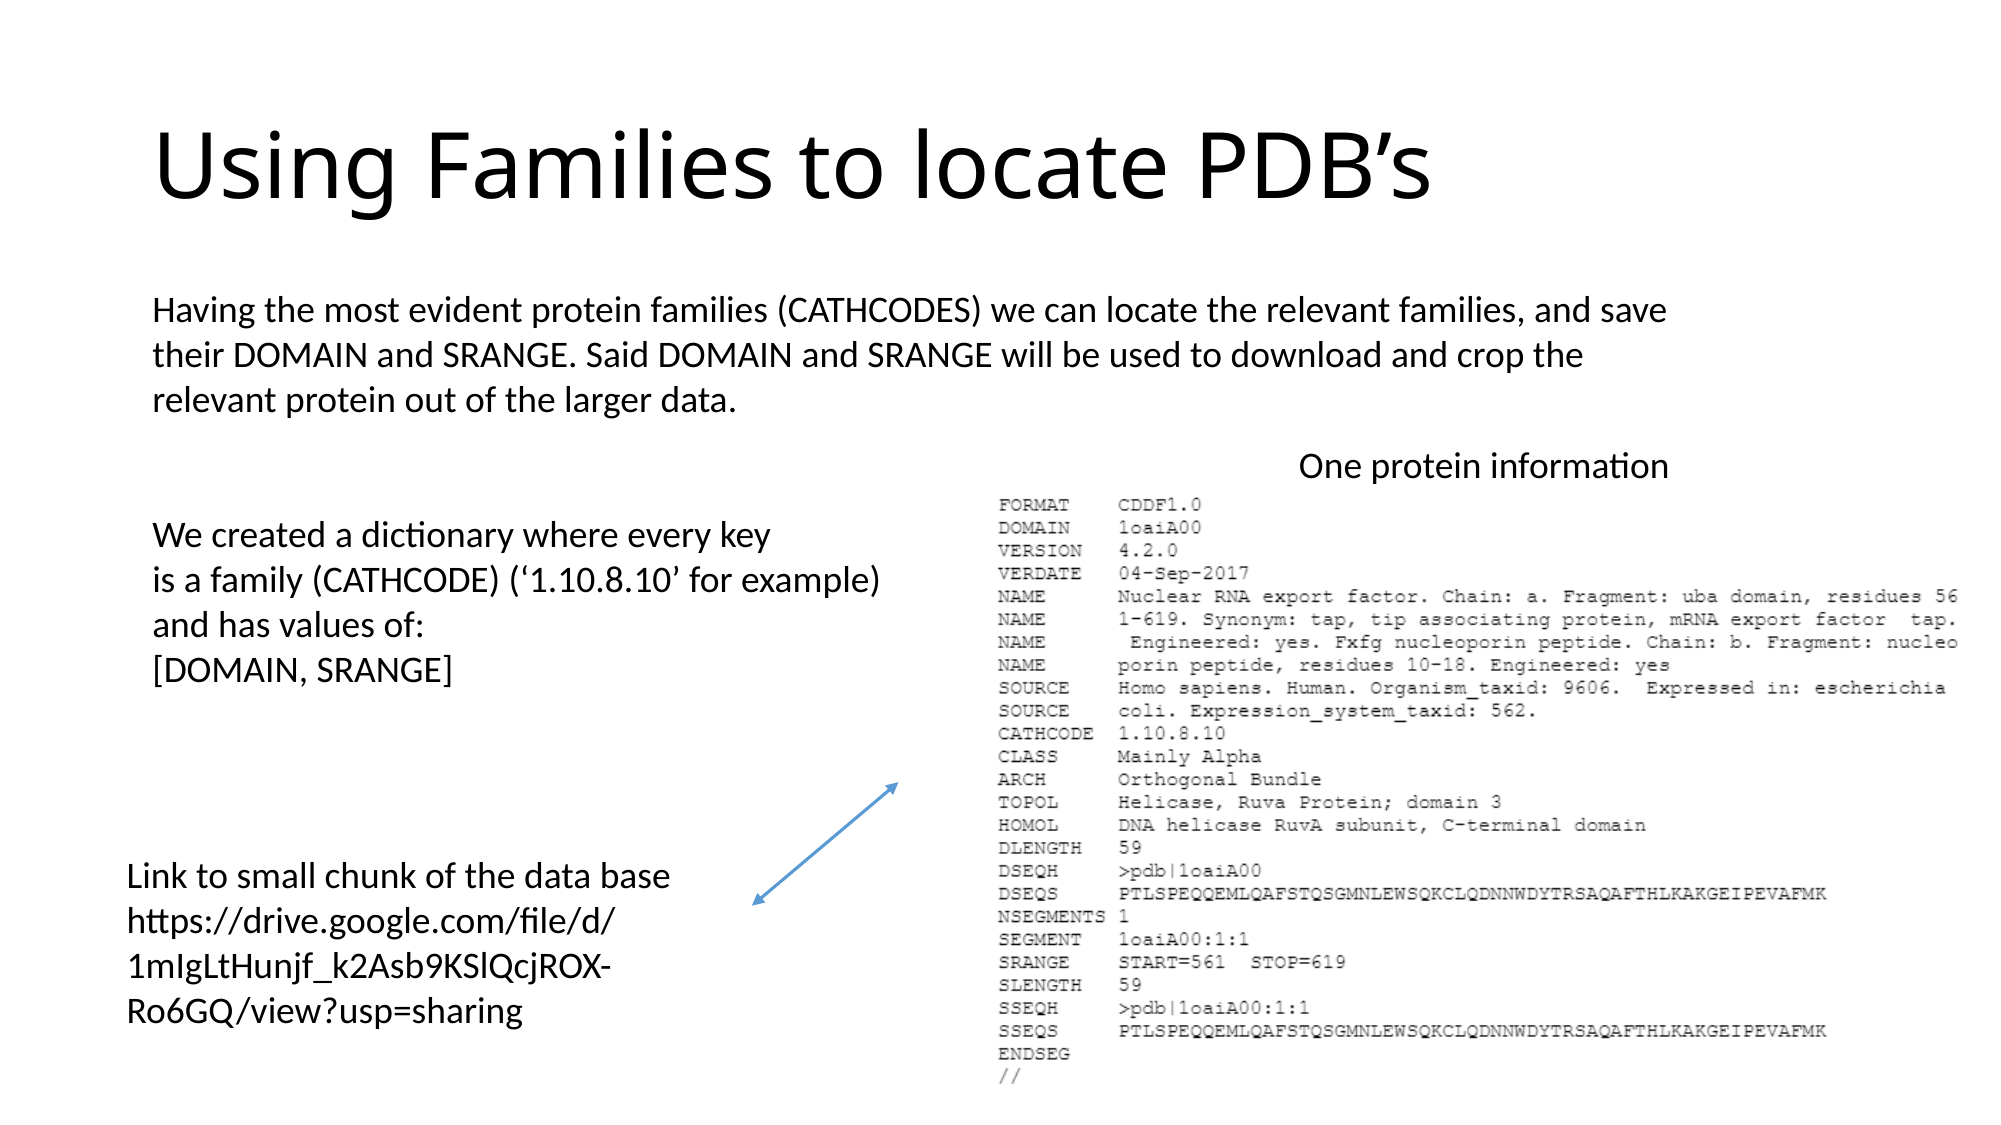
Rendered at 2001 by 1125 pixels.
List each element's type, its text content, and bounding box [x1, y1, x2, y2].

text_box One protein information [1284, 434, 1701, 494]
text_box Link to small chunk of the data base https://drive.google.com/file/d/1mIgLtHunjf_k2Asb9KSlQcjROX-Ro6GQ/view?usp=sharing [111, 844, 752, 1039]
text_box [751, 782, 899, 906]
text_box Having the most evident protein families (CATHCODES) we can locate the relevant families, and save their DOMAIN and SRANGE. Said DOMAIN and SRANGE will be used to download and crop the relevant protein out of the larger data. We created a dictionary where every key is a family (CATHCODE) (‘1.10.8.10’ for example) and has values of: [DOMAIN, SRANGE] [137, 277, 1701, 1057]
title Using Families to locate PDB’s [137, 59, 1863, 278]
picture [984, 494, 1970, 1090]
